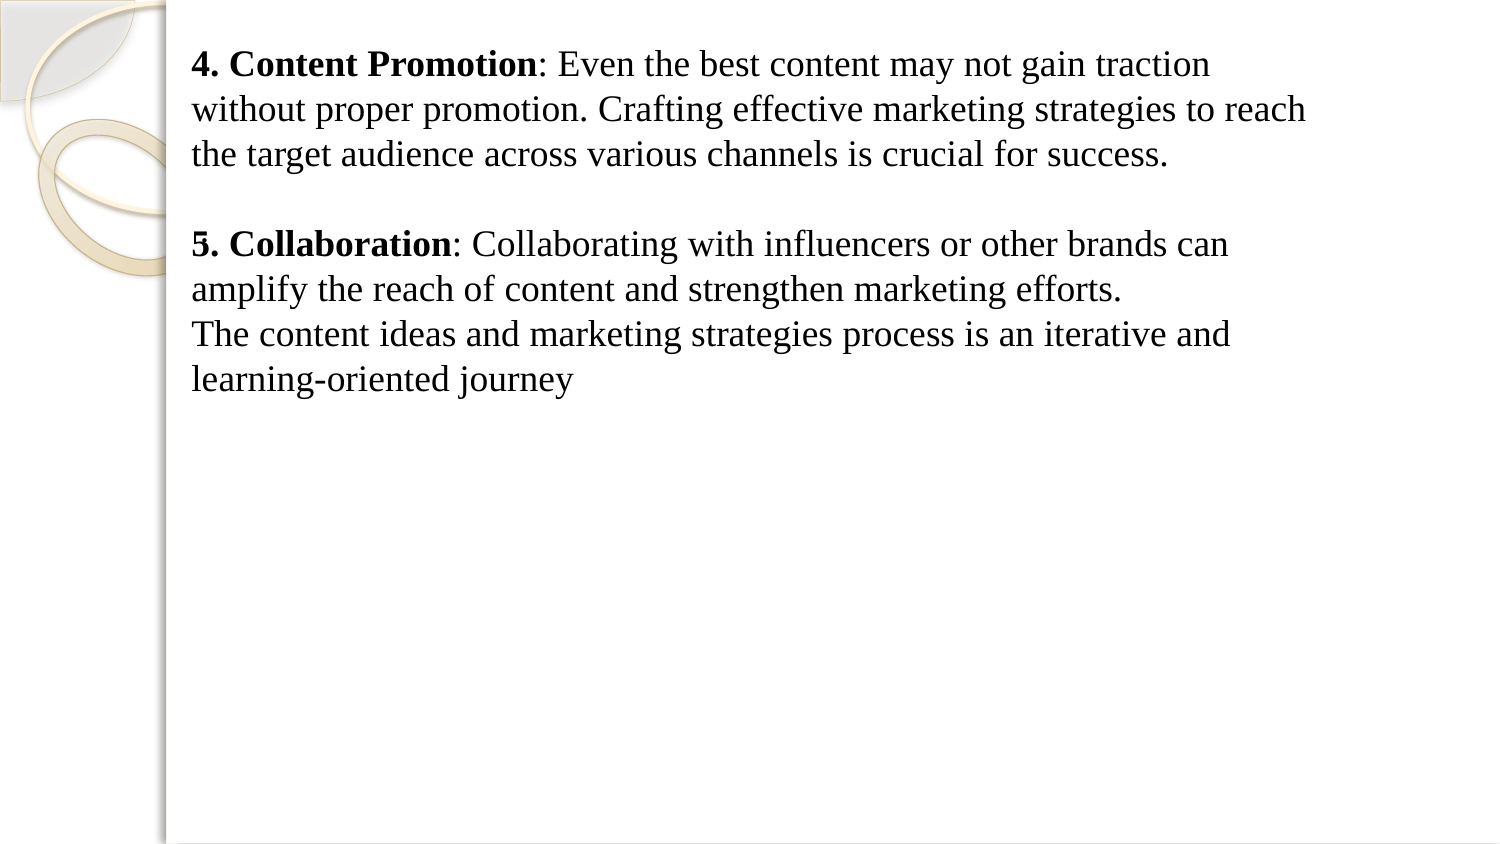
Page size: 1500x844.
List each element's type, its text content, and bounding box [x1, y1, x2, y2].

text_box 4. Content Promotion: Even the best content may not gain traction without proper promotion. Crafting effective marketing strategies to reach the target audience across various channels is crucial for success. 5. Collaboration: Collaborating with influencers or other brands can amplify the reach of content and strengthen marketing efforts. The content ideas and marketing strategies process is an iterative and learning-oriented journey [176, 37, 1326, 530]
text_box . [185, 197, 1500, 723]
